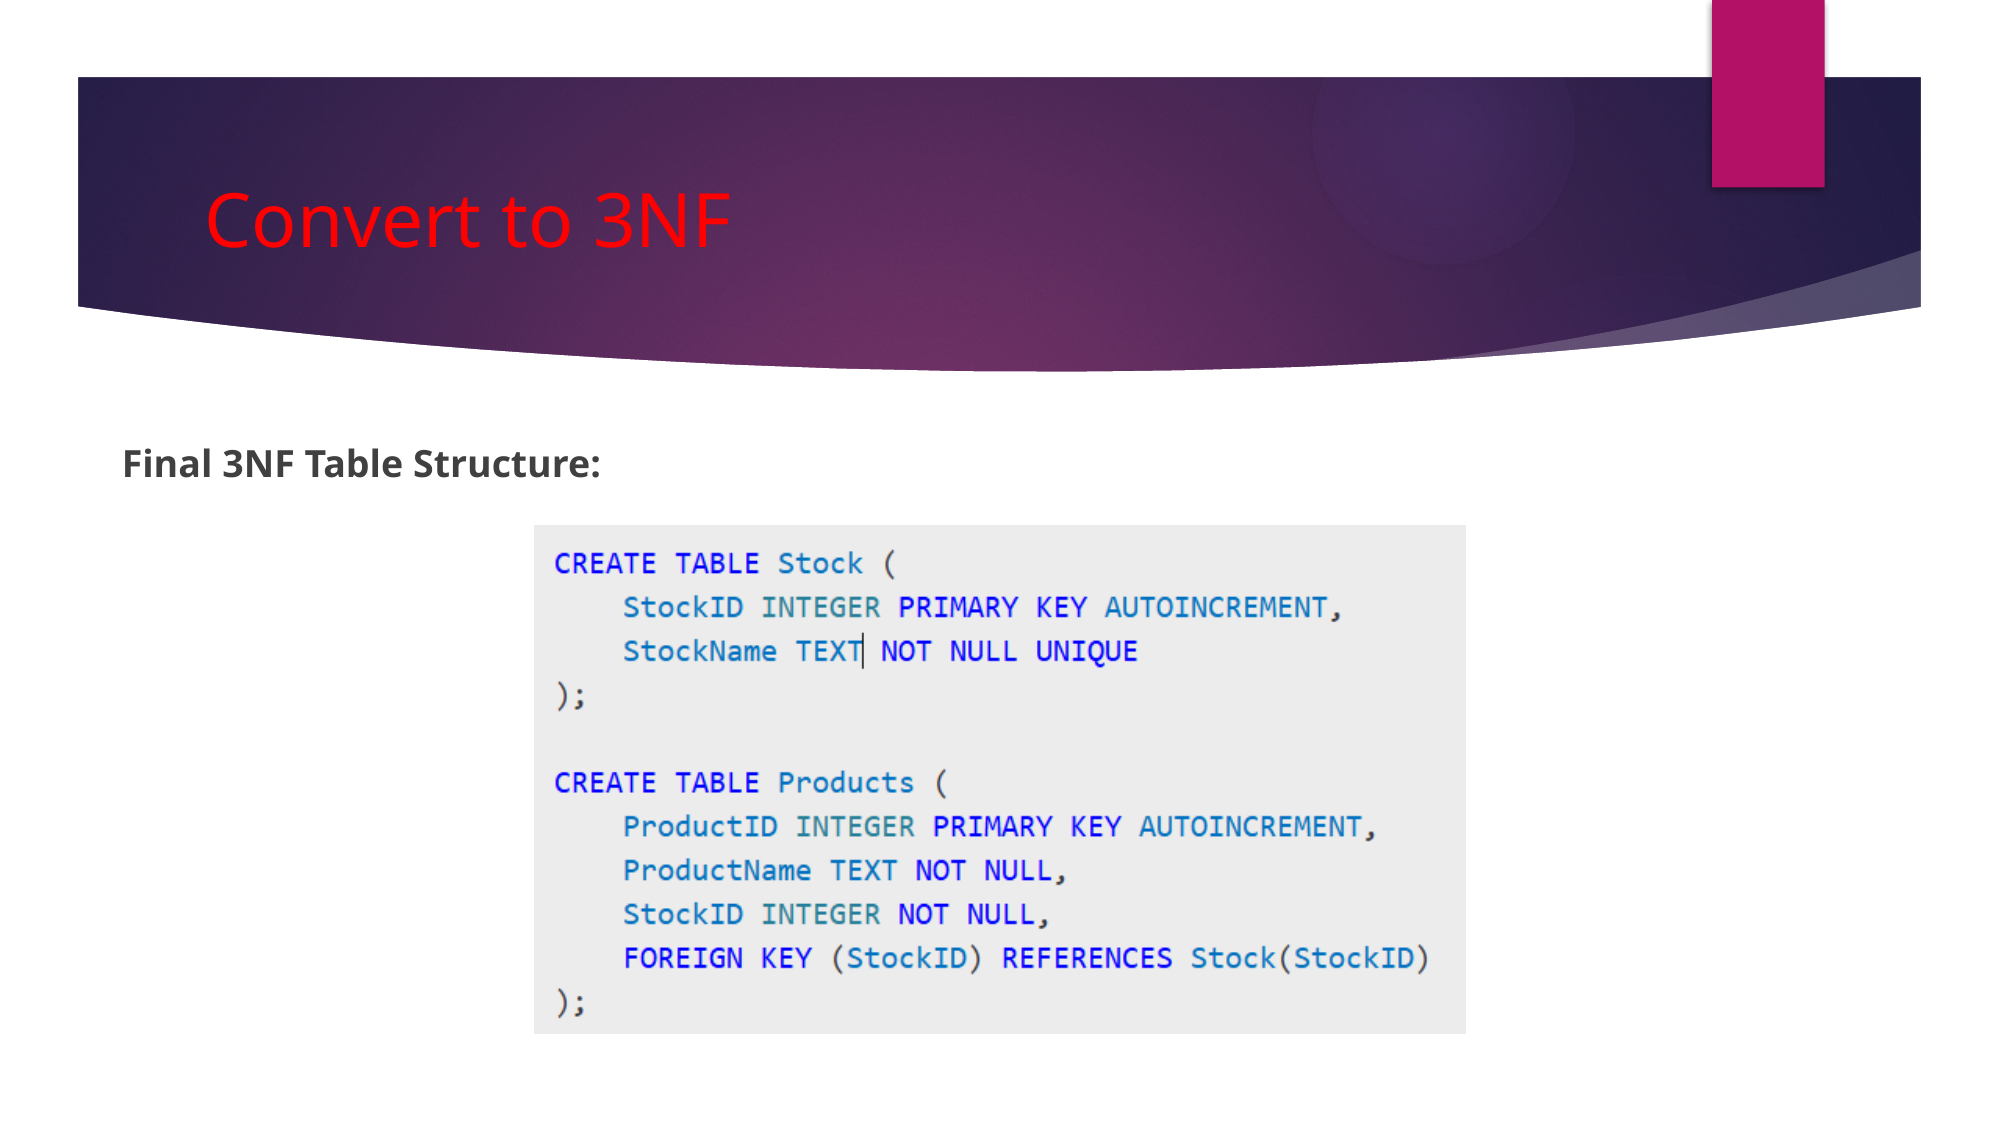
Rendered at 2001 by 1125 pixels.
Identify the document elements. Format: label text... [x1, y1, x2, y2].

picture [534, 525, 1466, 1034]
title Convert to 3NF [784, 159, 1627, 276]
list Final 3NF Table Structure: [106, 136, 784, 789]
